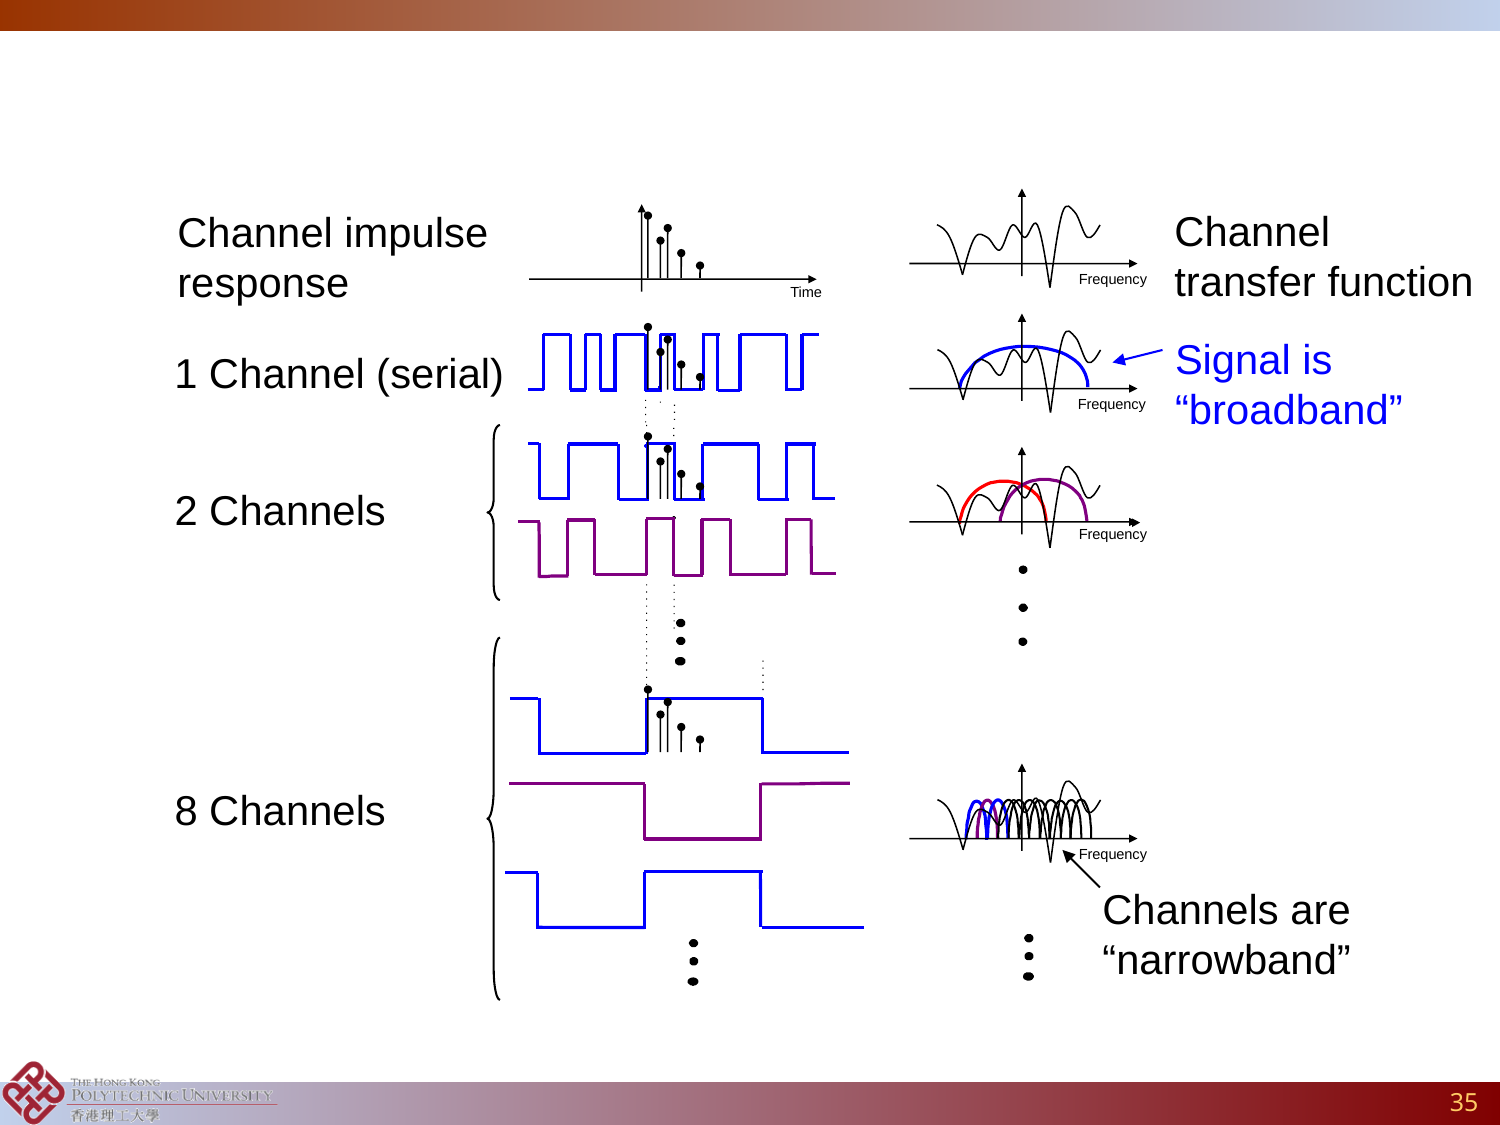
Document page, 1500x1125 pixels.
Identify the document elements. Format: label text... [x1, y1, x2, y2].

text_box Frequency [1101, 262, 1162, 295]
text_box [909, 313, 1138, 398]
text_box Time [775, 275, 837, 308]
text_box 1 Channel (serial) [159, 339, 520, 399]
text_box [909, 188, 1138, 277]
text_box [1112, 324, 1418, 441]
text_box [1167, 849, 1378, 991]
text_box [159, 565, 1163, 1001]
picture [0, 1061, 278, 1125]
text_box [528, 203, 817, 292]
text_box Channel impulse response [162, 198, 515, 313]
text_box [936, 284, 1101, 288]
text_box Channel transfer function [1159, 197, 1489, 313]
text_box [647, 326, 701, 390]
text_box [159, 399, 1163, 565]
